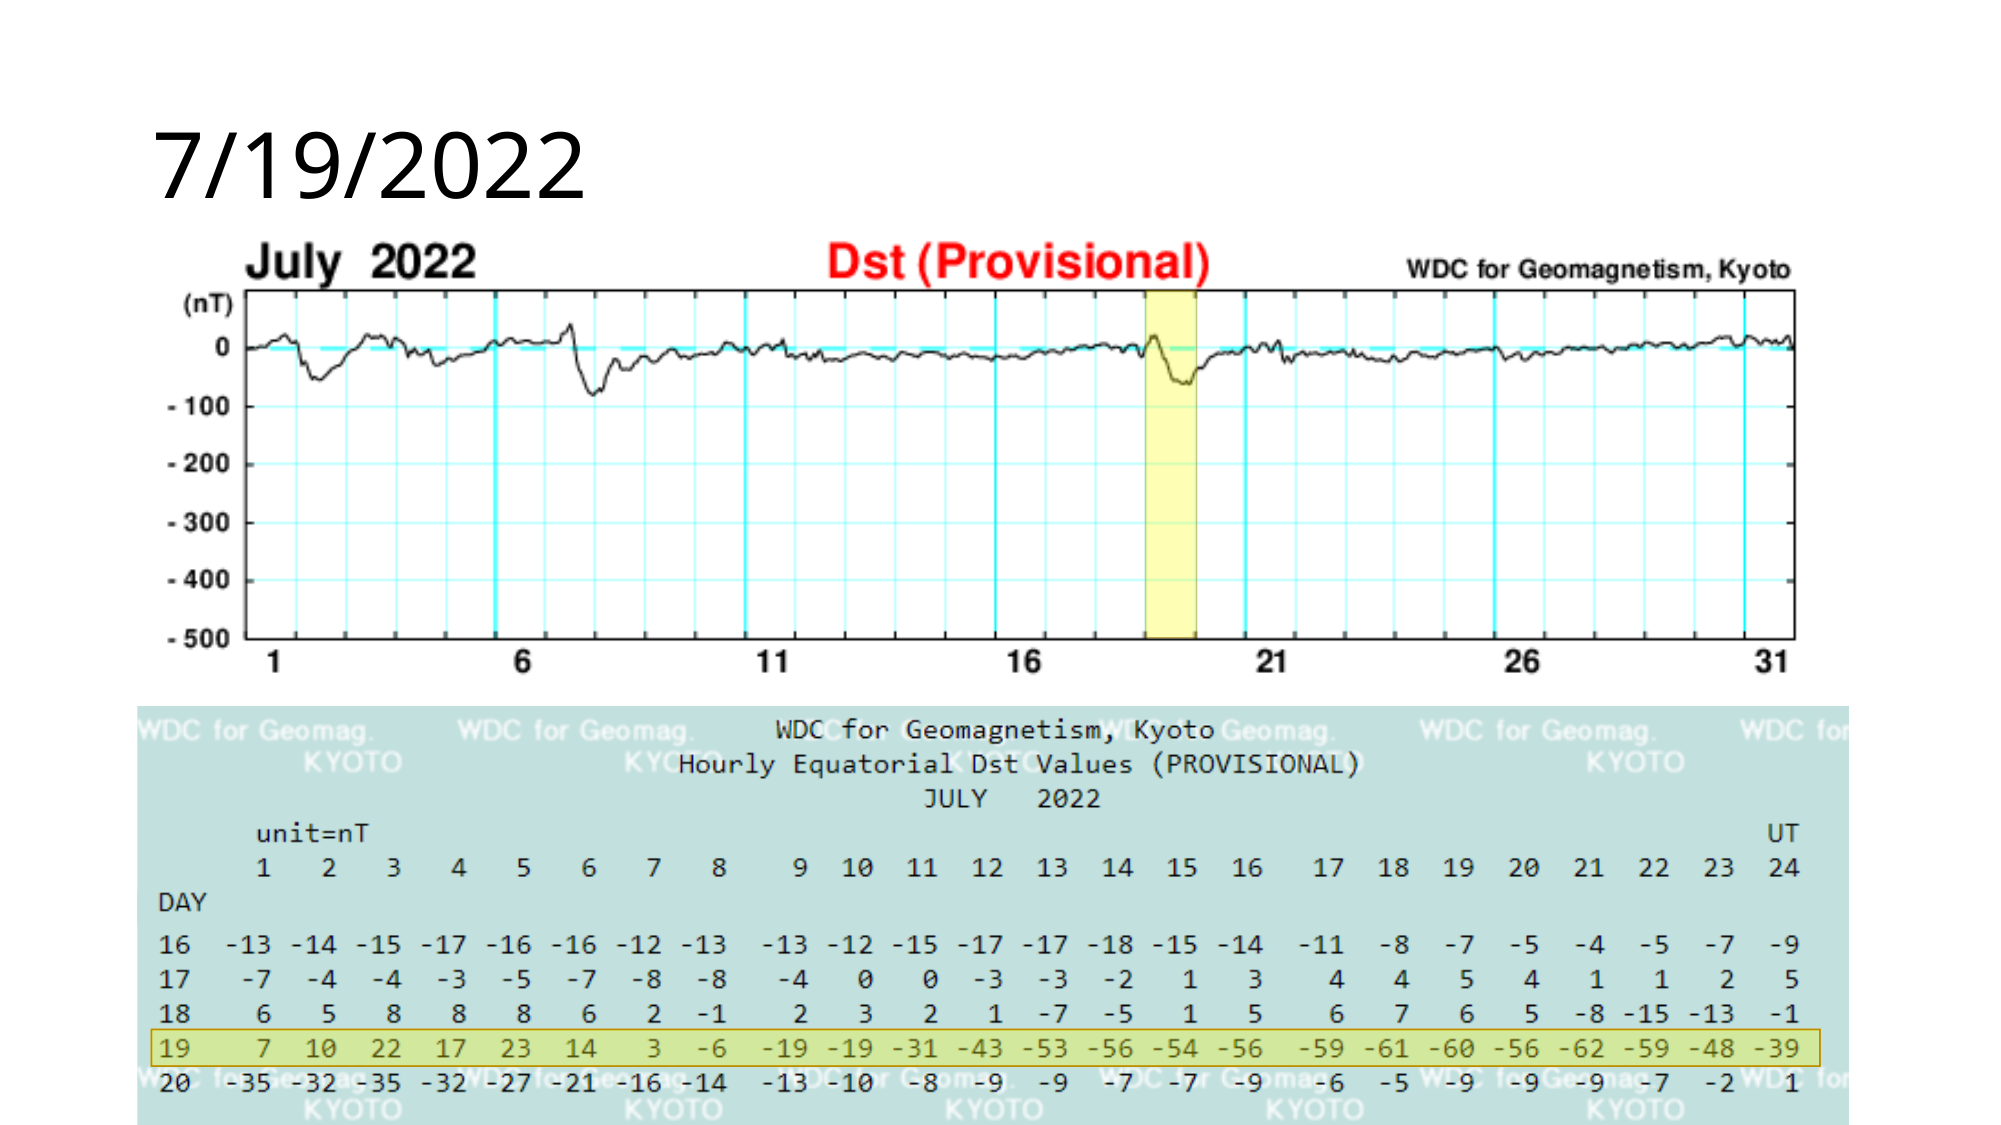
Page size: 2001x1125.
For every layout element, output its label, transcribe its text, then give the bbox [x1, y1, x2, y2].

picture [137, 217, 1849, 1125]
title 7/19/2022 [137, 59, 1863, 278]
